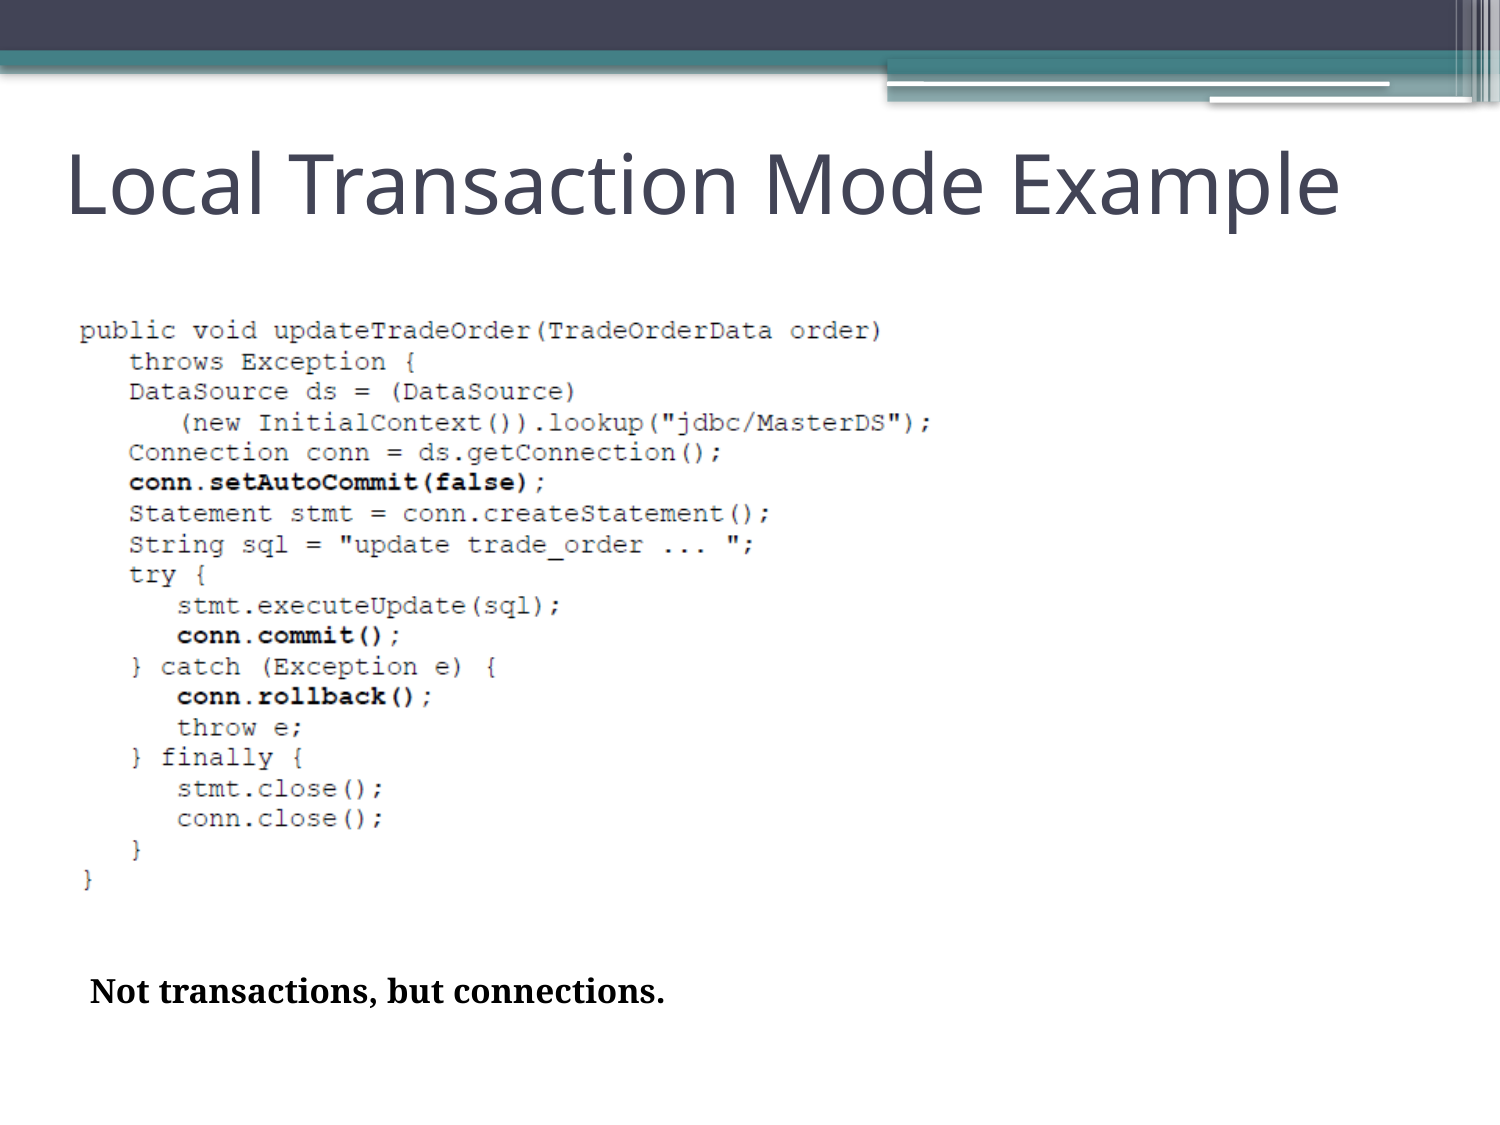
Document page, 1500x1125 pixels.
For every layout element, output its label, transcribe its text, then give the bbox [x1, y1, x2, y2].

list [62, 287, 1024, 915]
title Local Transaction Mode Example [50, 112, 1400, 250]
text_box Not transactions, but connections. [75, 962, 1000, 1018]
